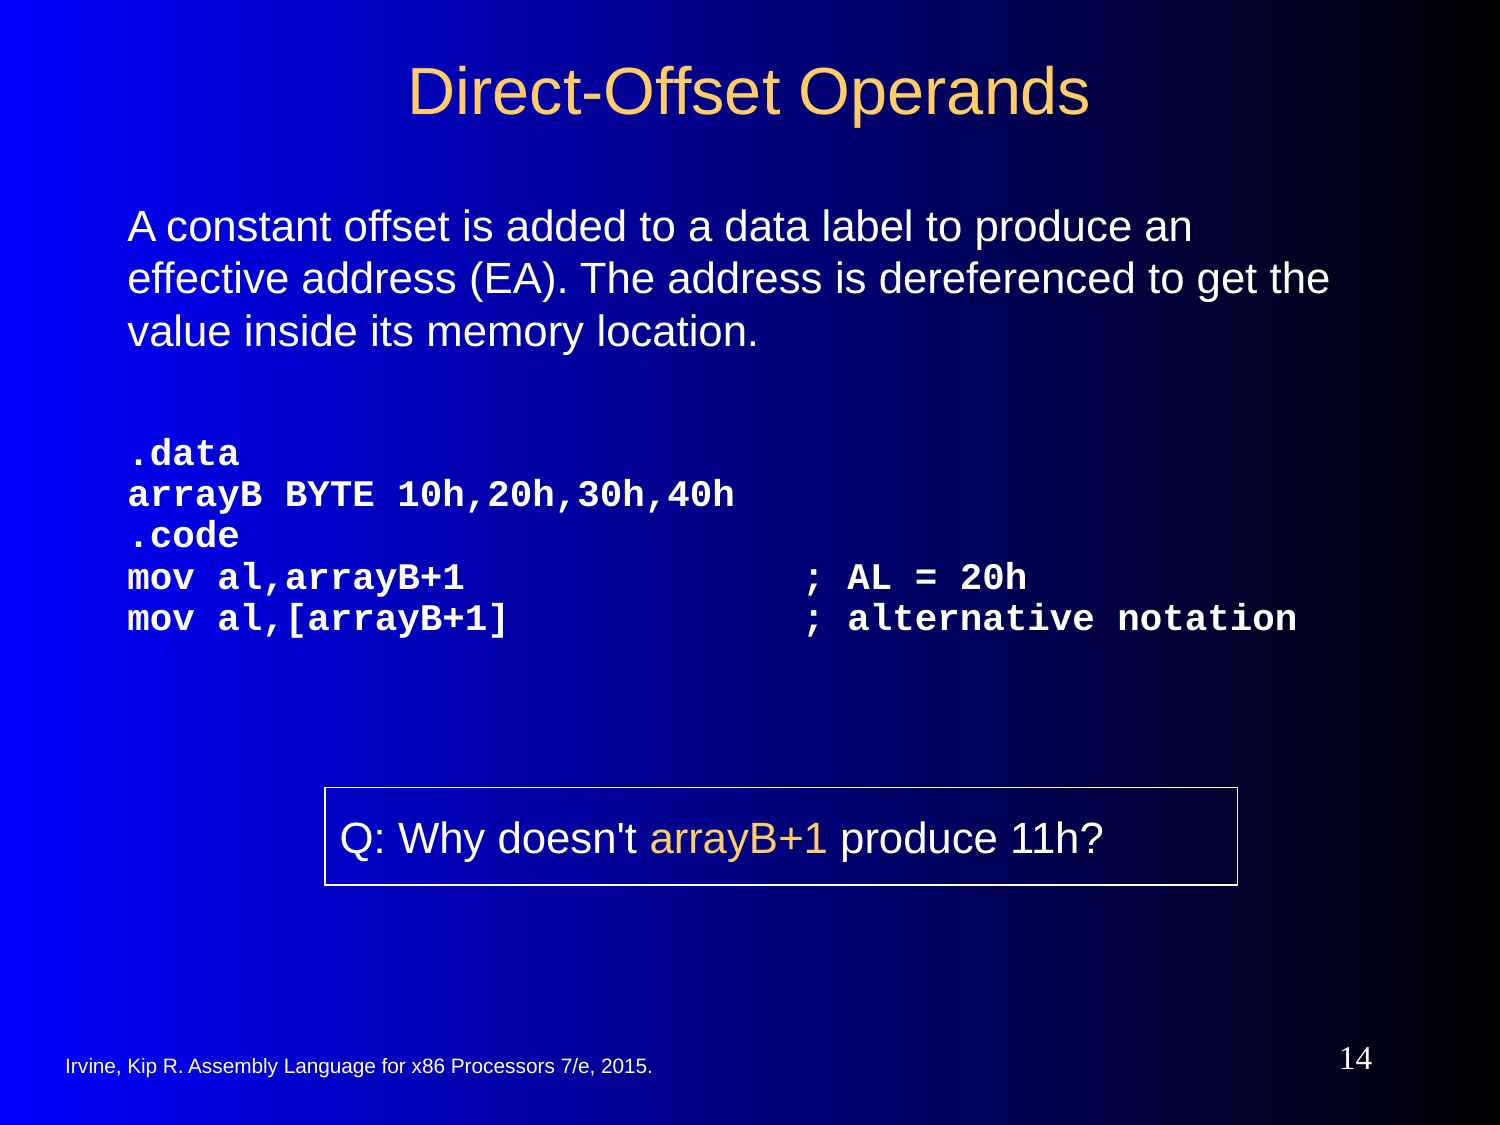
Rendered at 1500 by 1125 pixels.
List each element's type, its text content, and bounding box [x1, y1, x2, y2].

footer Irvine, Kip R. Assembly Language for x86 Processors 7/e, 2015. [50, 1040, 838, 1091]
text_box .data arrayB BYTE 10h,20h,30h,40h .code mov al,arrayB+1 ; AL = 20h mov al,[arrayB+1] ; alternative notation [112, 424, 1375, 713]
text_box A constant offset is added to a data label to produce an effective address (EA). The address is dereferenced to get the value inside its memory location. [112, 174, 1375, 378]
text_box Q: Why doesn't arrayB+1 produce 11h? [324, 787, 1238, 885]
slide_number 14 [1224, 1025, 1388, 1088]
title Direct-Offset Operands [112, 37, 1388, 138]
